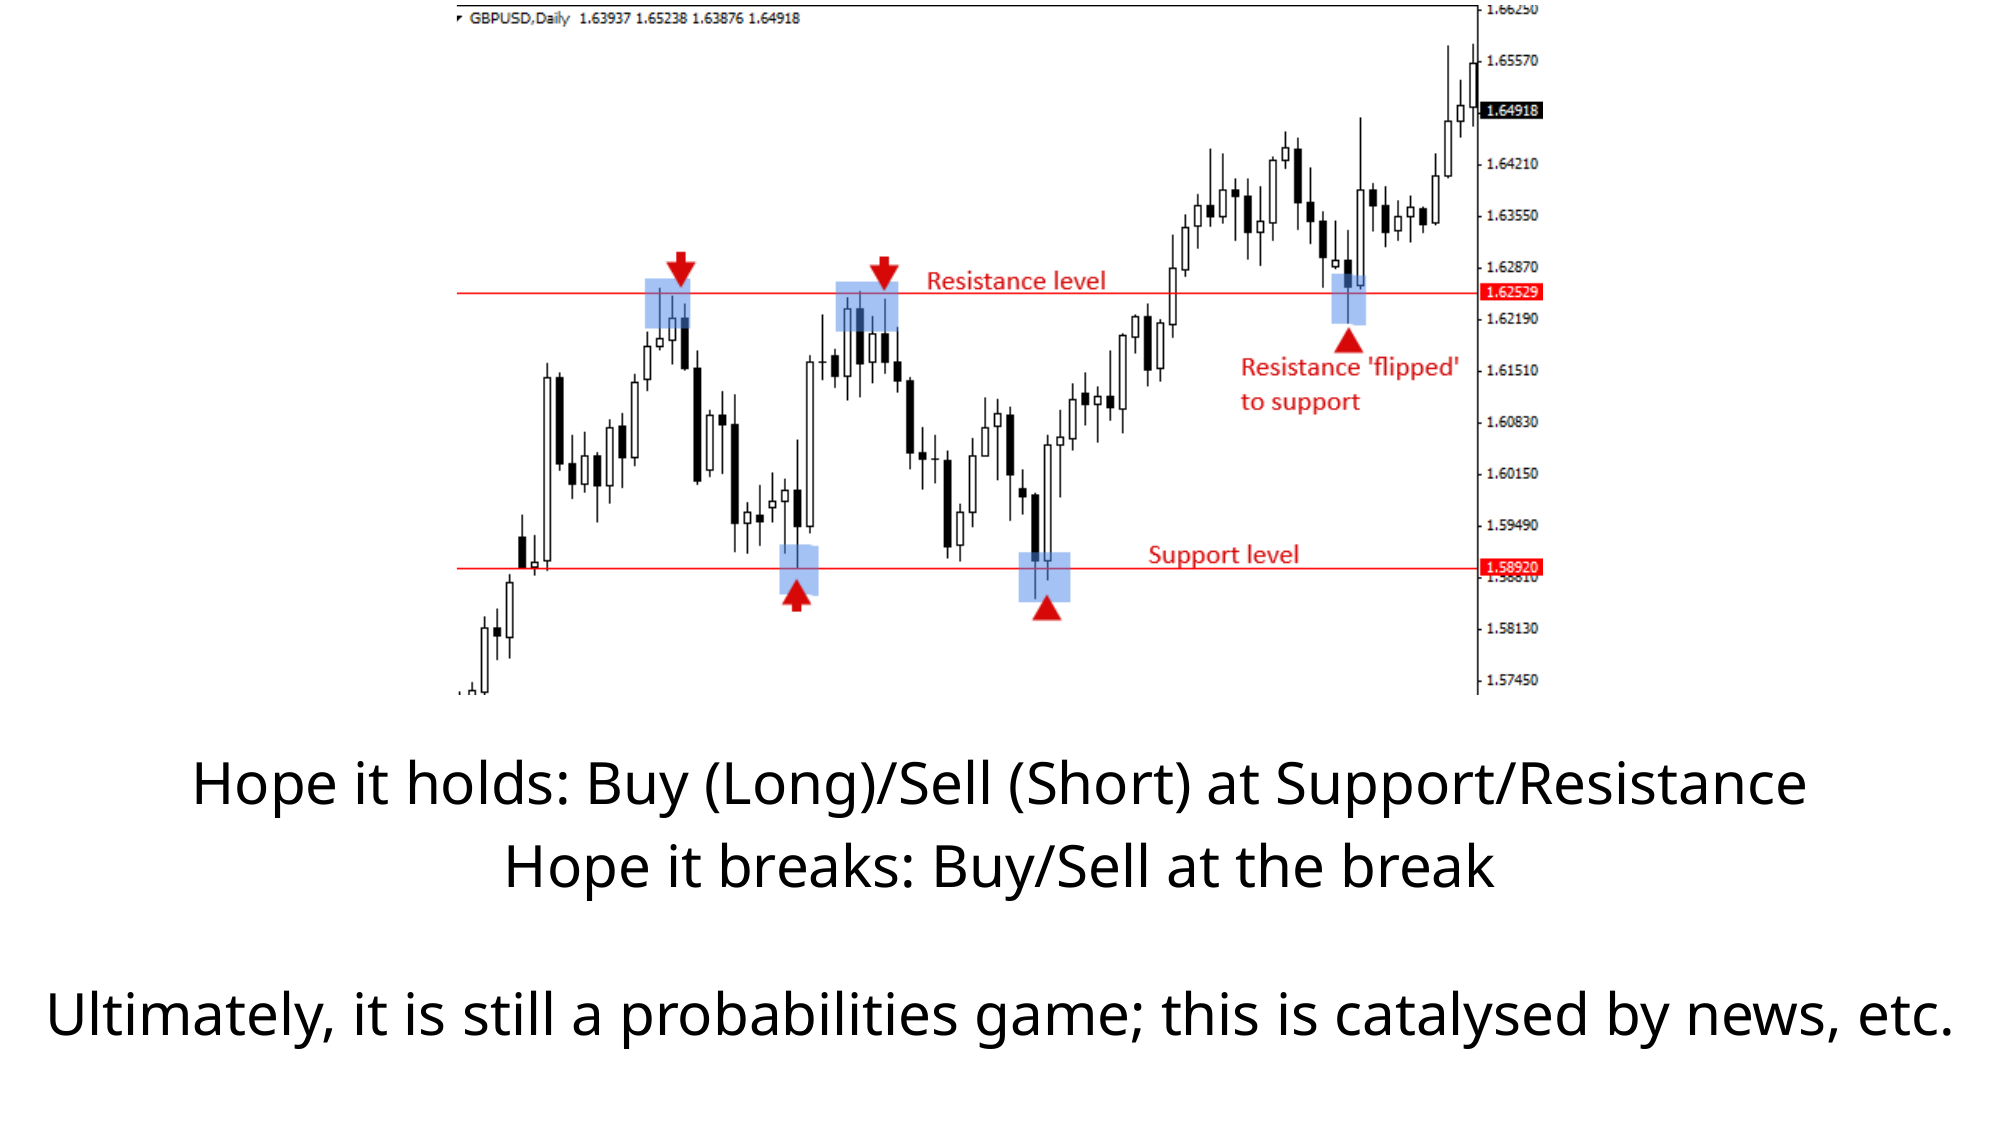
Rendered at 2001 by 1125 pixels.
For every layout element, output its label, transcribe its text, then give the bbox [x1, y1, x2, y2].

picture [456, 5, 1544, 695]
list Hope it holds: Buy (Long)/Sell (Short) at Support/Resistance Hope it breaks: Buy/Sell at the break [137, 746, 1863, 927]
text_box Ultimately, it is still a probabilities game; this is catalysed by news, etc. [0, 977, 2000, 1104]
